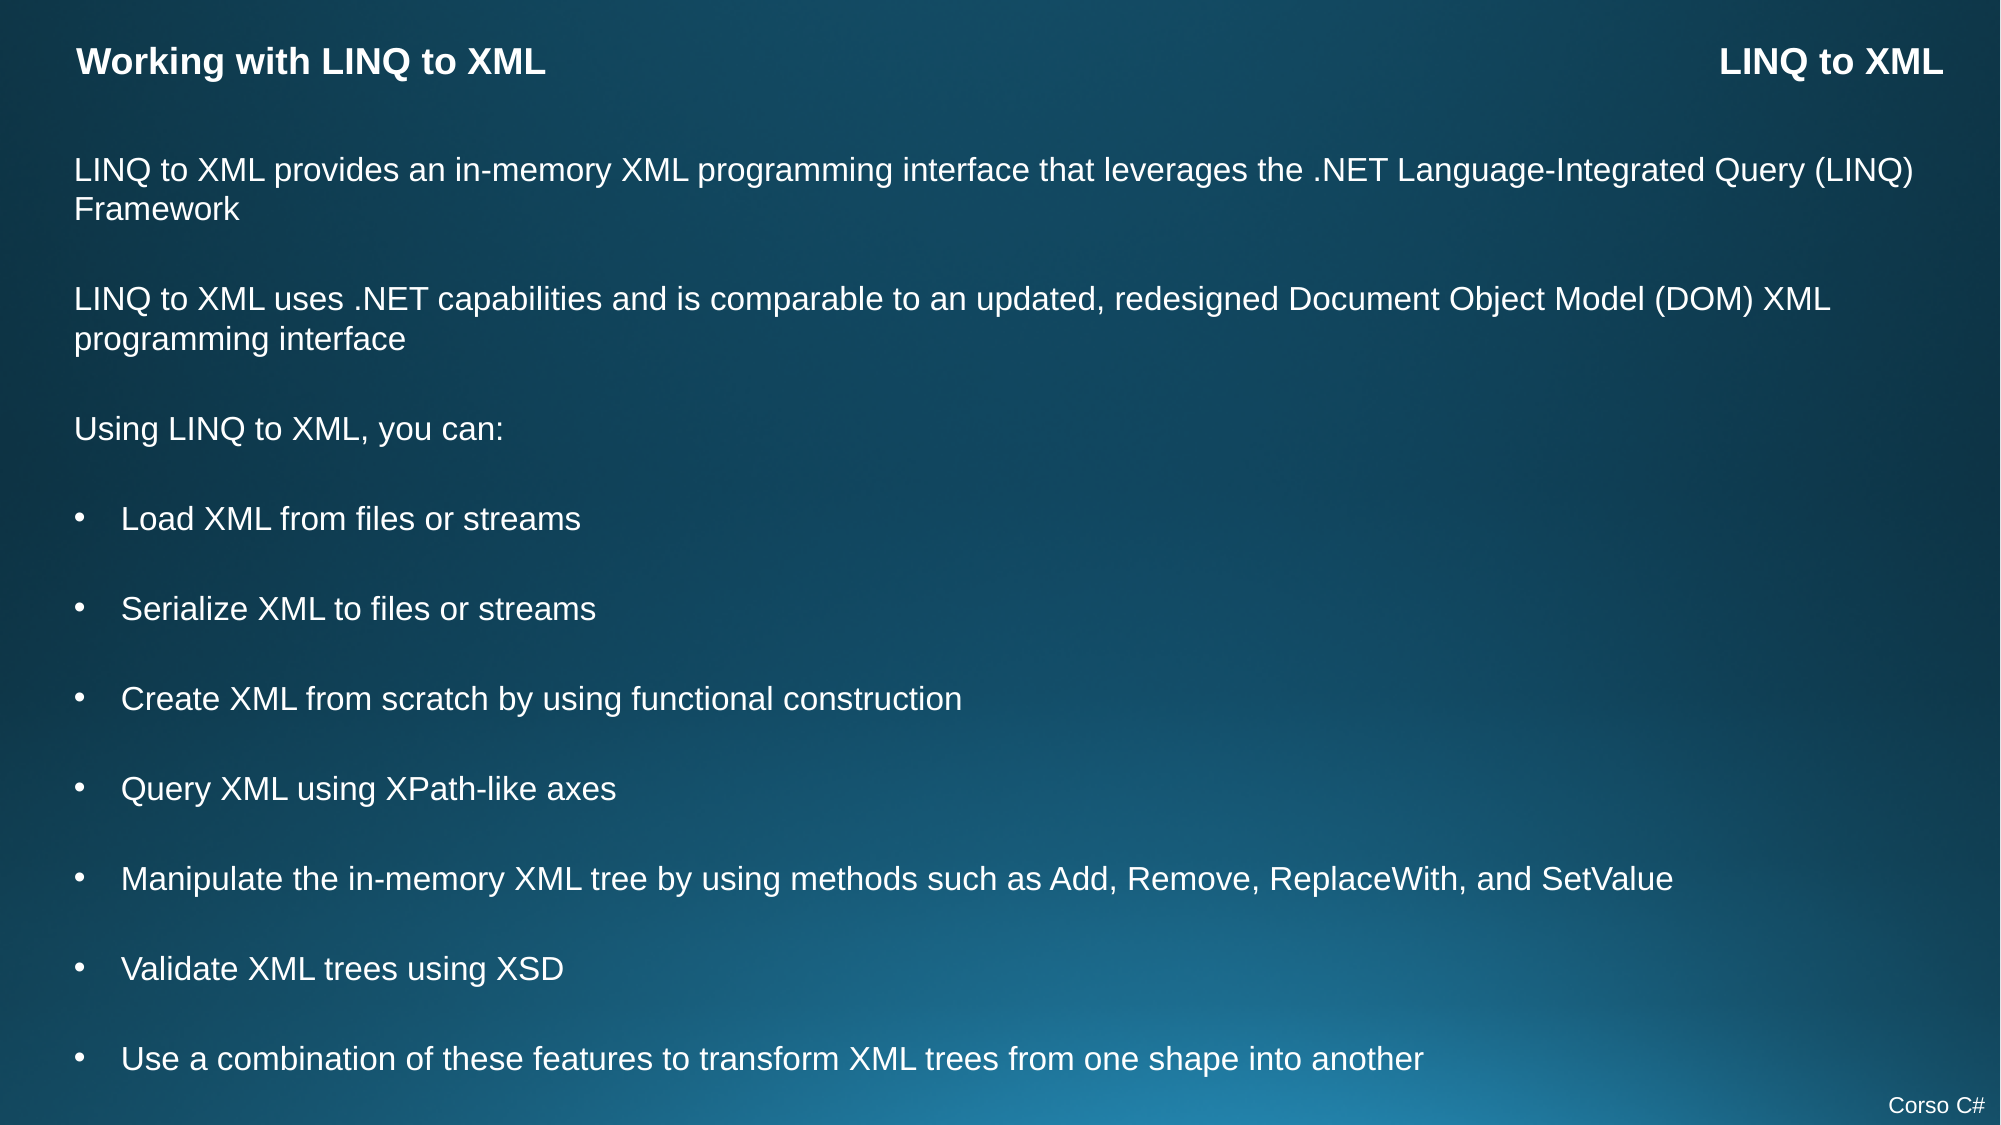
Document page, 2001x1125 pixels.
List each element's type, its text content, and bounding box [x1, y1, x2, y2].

text_box Working with LINQ to XML [61, 29, 563, 89]
picture [0, 0, 2001, 1125]
text_box LINQ to XML [877, 29, 1960, 89]
text_box LINQ to XML provides an in-memory XML programming interface that leverages the .NET Language-Integrated Query (LINQ) Framework LINQ to XML uses .NET capabilities and is comparable to an updated, redesigned Document Object Model (DOM) XML programming interface Using LINQ to XML, you can: Load XML from files or streams Serialize XML to files or streams Create XML from scratch by using functional construction Query XML using XPath-like axes Manipulate the in-memory XML tree by using methods such as Add, Remove, ReplaceWith, and SetValue Validate XML trees using XSD Use a combination of these features to transform XML trees from one shape into another [59, 140, 1938, 1085]
text_box Corso C# [0, 1083, 2000, 1125]
